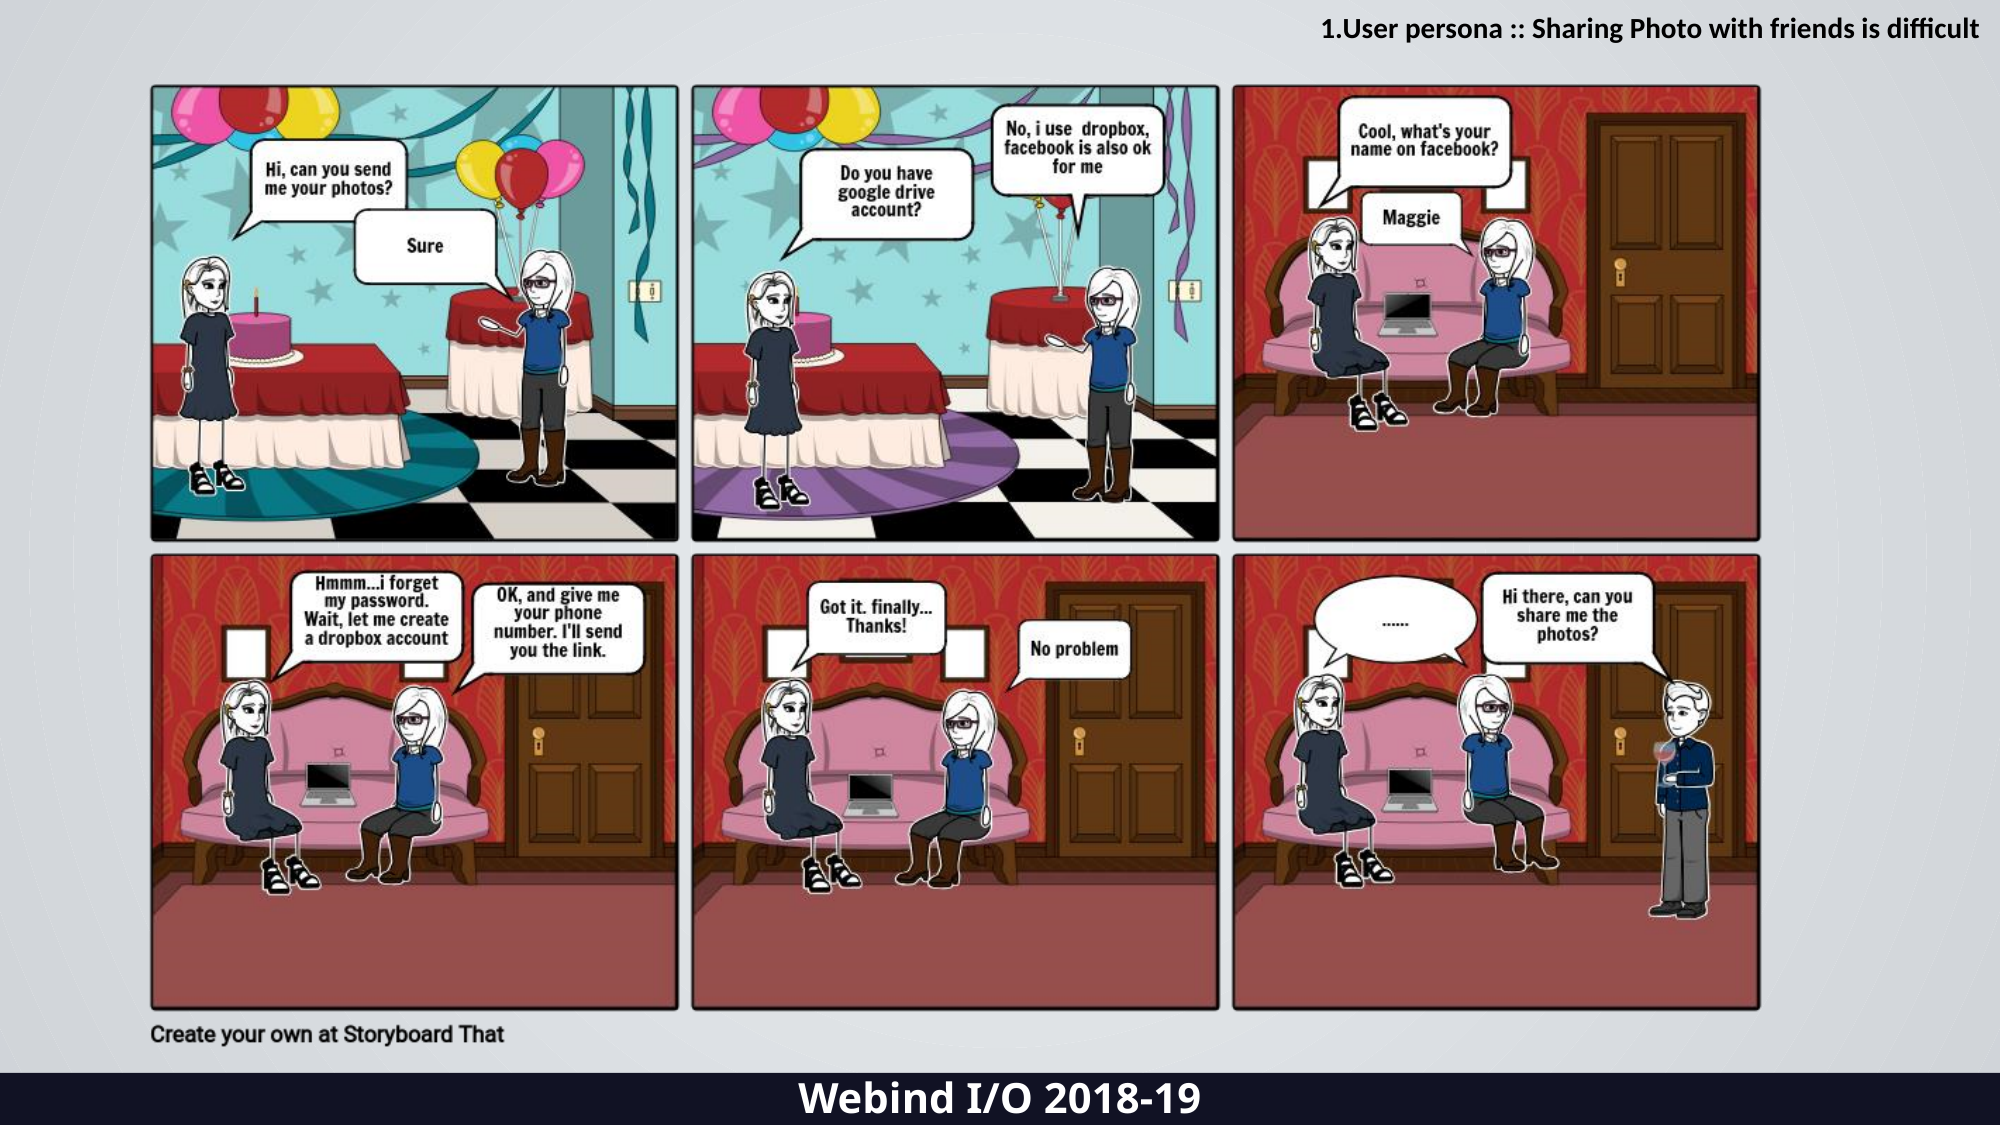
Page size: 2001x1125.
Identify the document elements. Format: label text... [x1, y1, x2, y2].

text_box 1.User persona :: Sharing Photo with friends is difficult [1230, 0, 2000, 53]
picture [136, 70, 1778, 1060]
